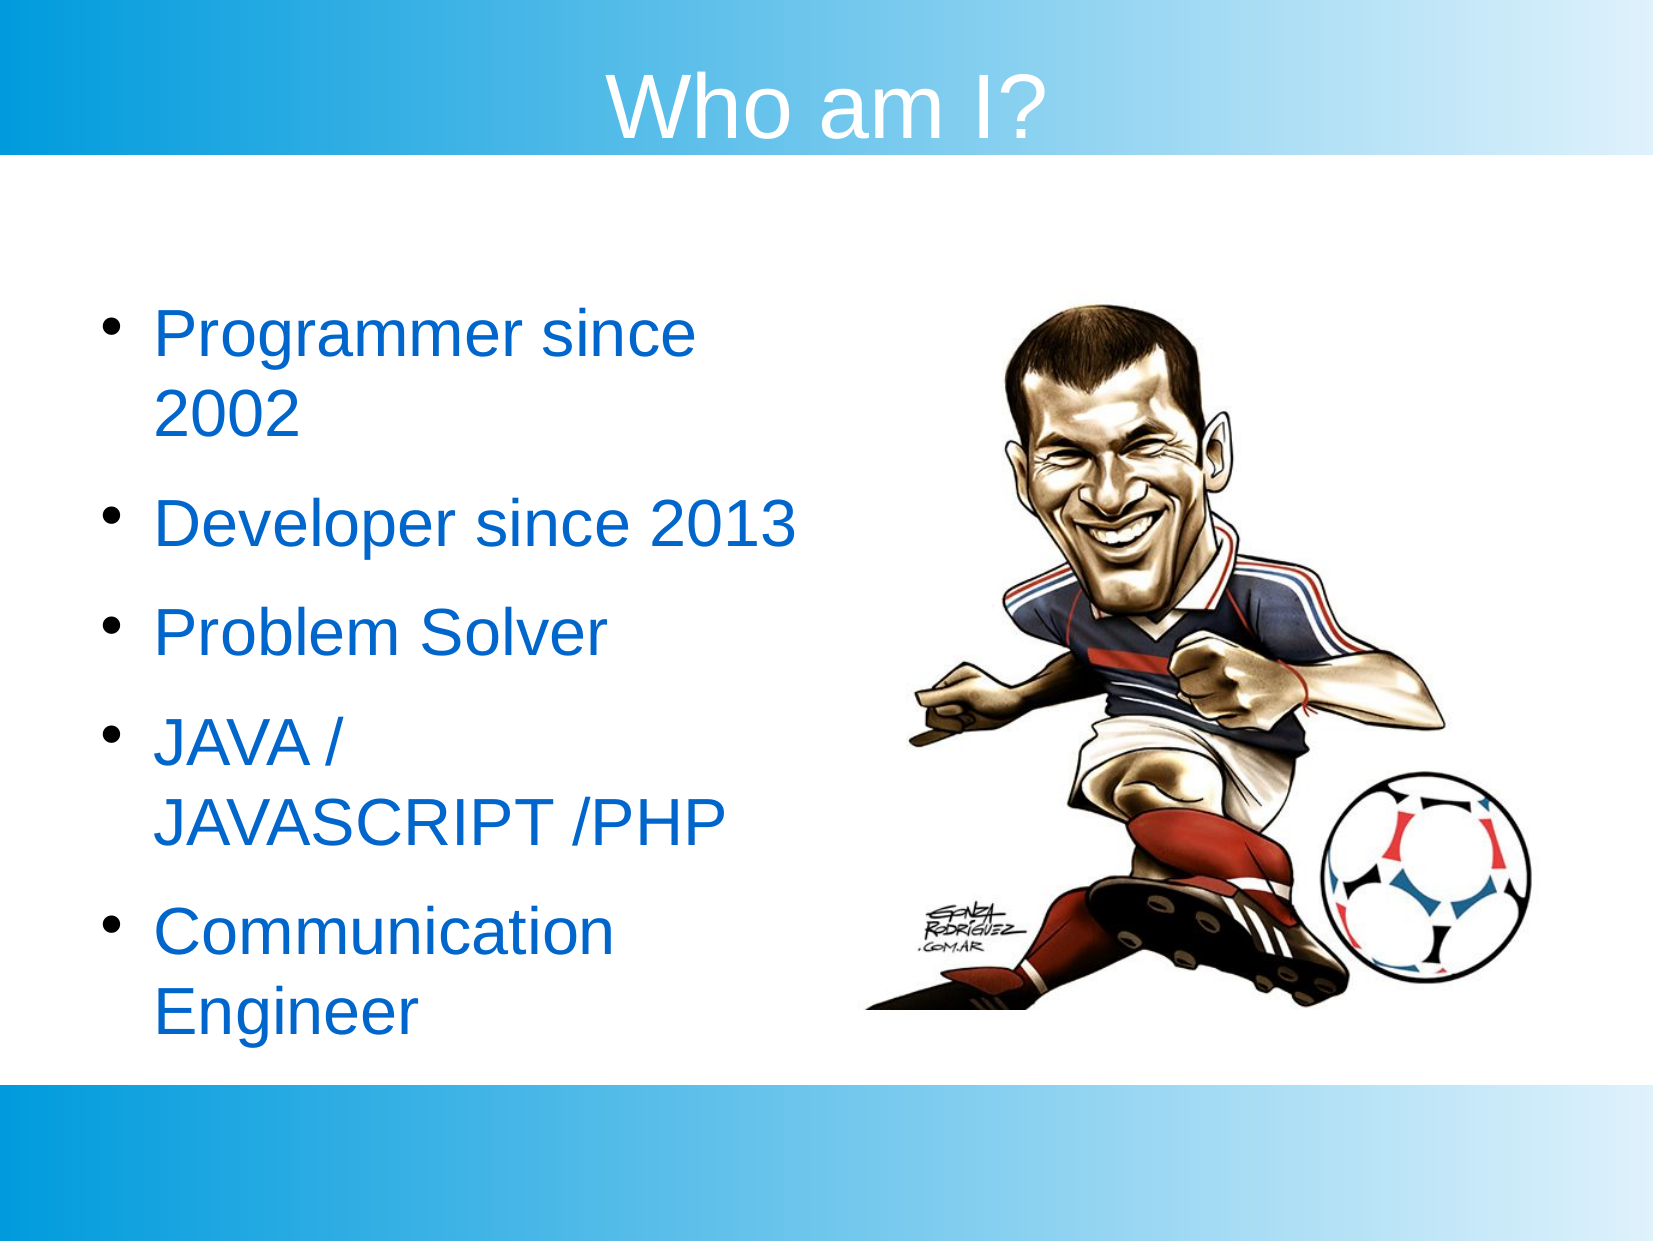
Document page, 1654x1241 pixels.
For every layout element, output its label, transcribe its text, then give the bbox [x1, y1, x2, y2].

picture [848, 289, 1569, 1010]
text_box Who am I? [82, 49, 1571, 154]
text_box Programmer since 2002 Developer since 2013 Problem Solver JAVA / JAVASCRIPT /PHP Communication Engineer [82, 290, 809, 1010]
